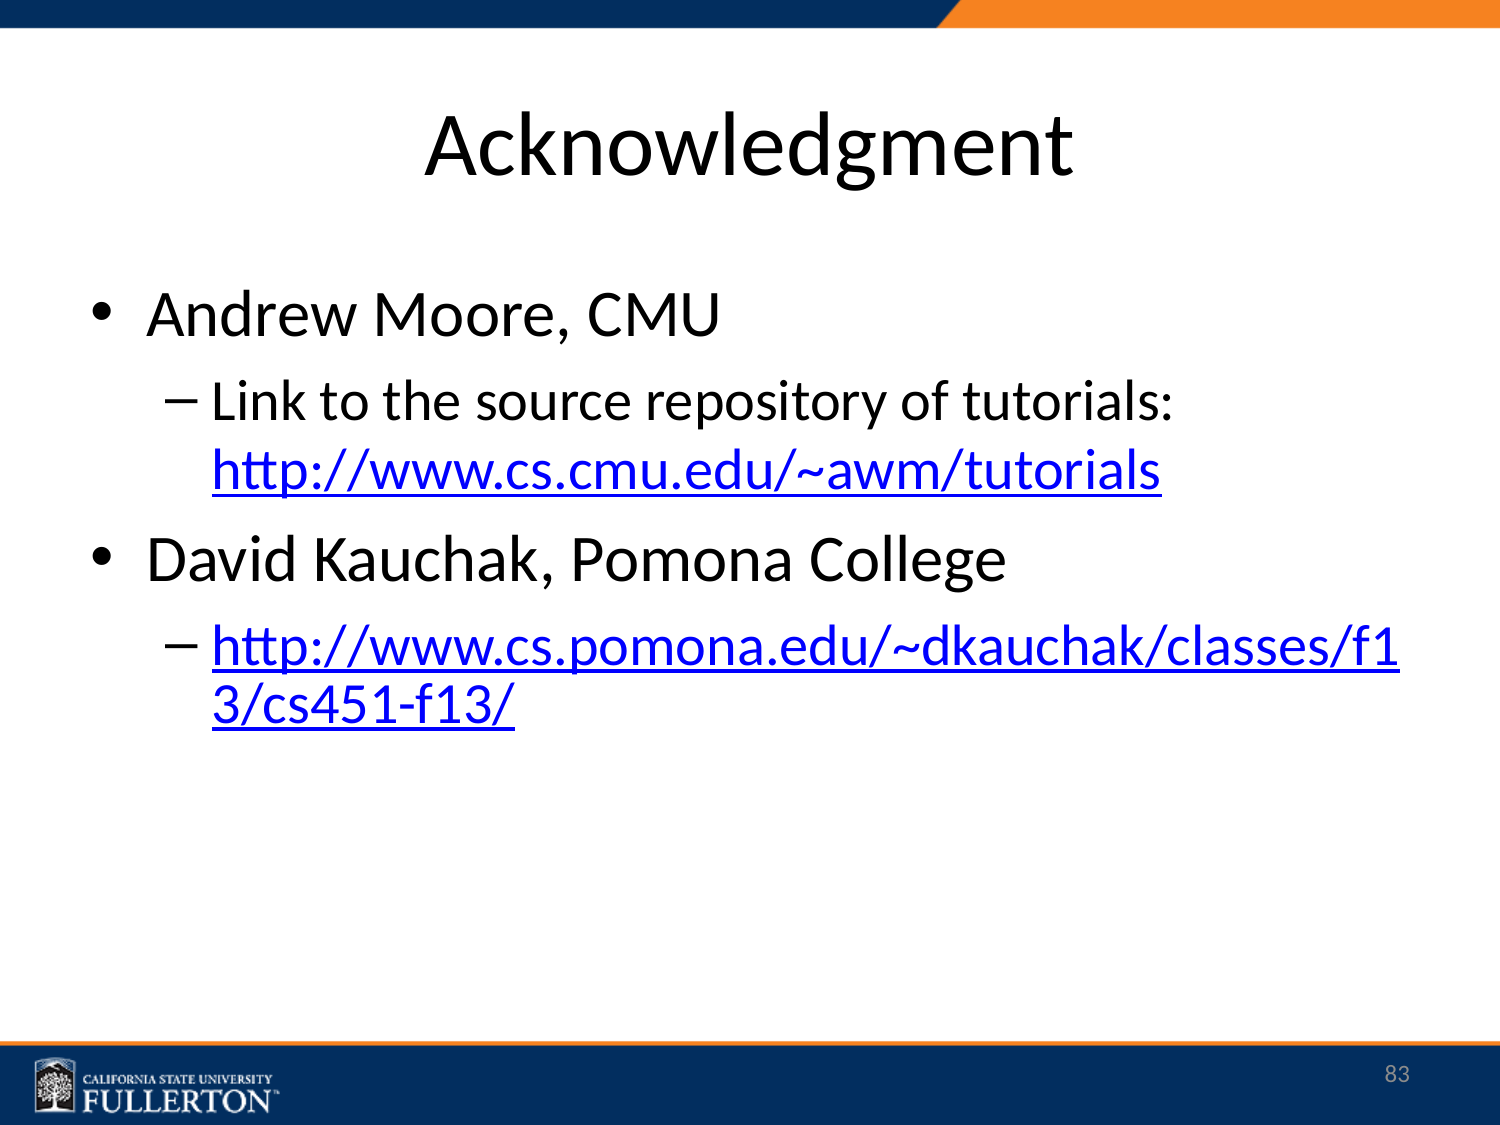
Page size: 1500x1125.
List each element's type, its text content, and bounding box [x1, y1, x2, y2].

picture [0, 0, 1500, 1125]
slide_number 83 [1074, 1042, 1425, 1103]
title Acknowledgment [75, 45, 1425, 233]
list Andrew Moore, CMU Link to the source repository of tutorials: http://www.cs.cmu.edu/~awm/tutorials David Kauchak, Pomona College http://www.cs.pomona.edu/~dkauchak/classes/f13/cs451-f13/ [75, 262, 1425, 1005]
